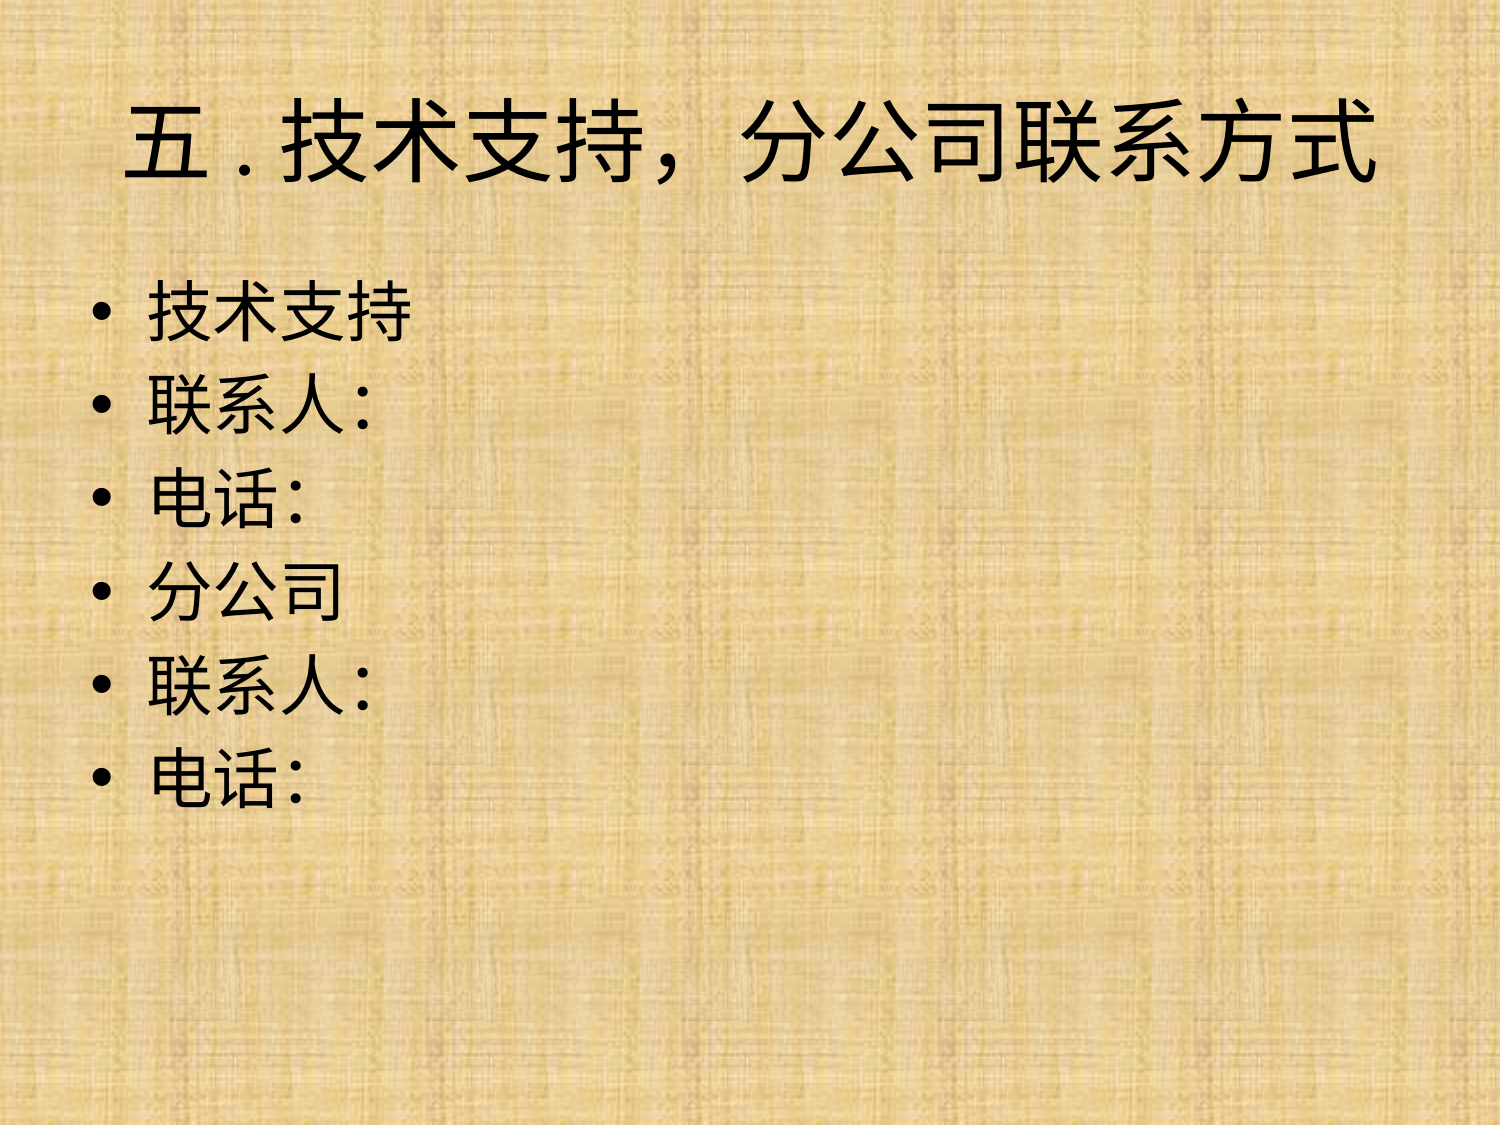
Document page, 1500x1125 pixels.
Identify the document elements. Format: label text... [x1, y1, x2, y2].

list 技术支持 联系人： 电话： 分公司 联系人： 电话： [75, 262, 1425, 1005]
picture [0, 0, 1500, 1125]
title 五.技术支持，分公司联系方式 [75, 45, 1425, 233]
